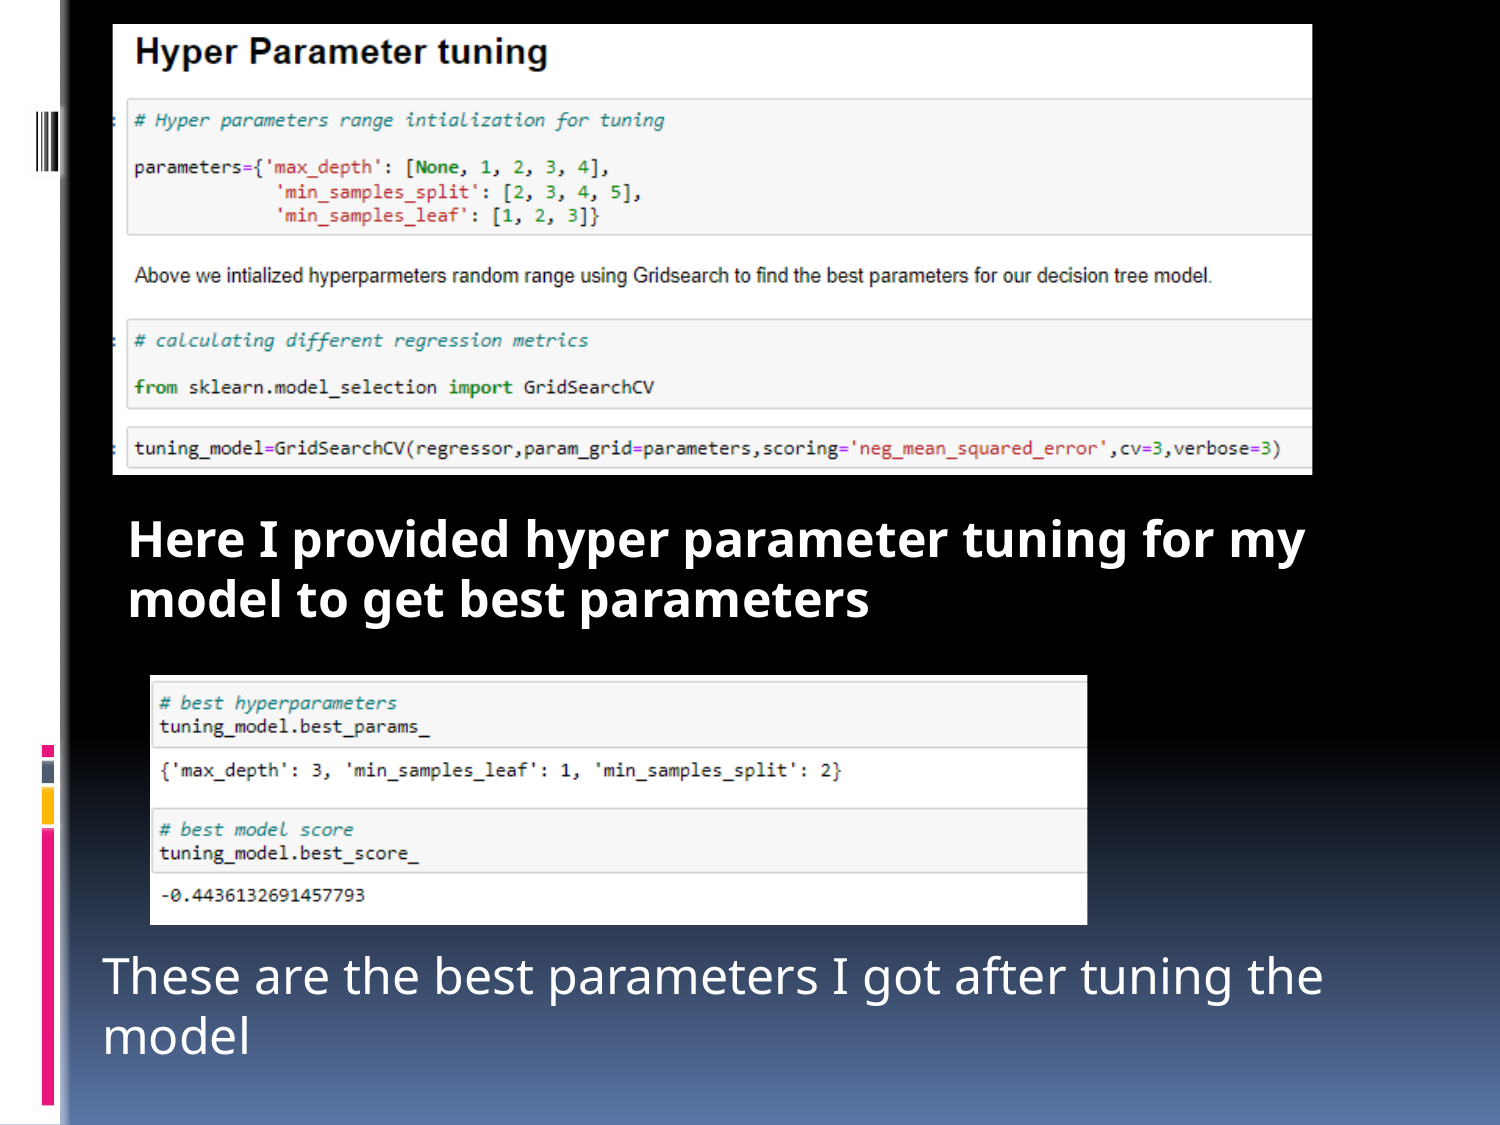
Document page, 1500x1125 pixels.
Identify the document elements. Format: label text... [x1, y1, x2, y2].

text_box These are the best parameters I got after tuning the model [87, 937, 1450, 1073]
picture [111, 24, 1313, 476]
text_box Here I provided hyper parameter tuning for my model to get best parameters [112, 499, 1350, 635]
picture [149, 674, 1088, 926]
